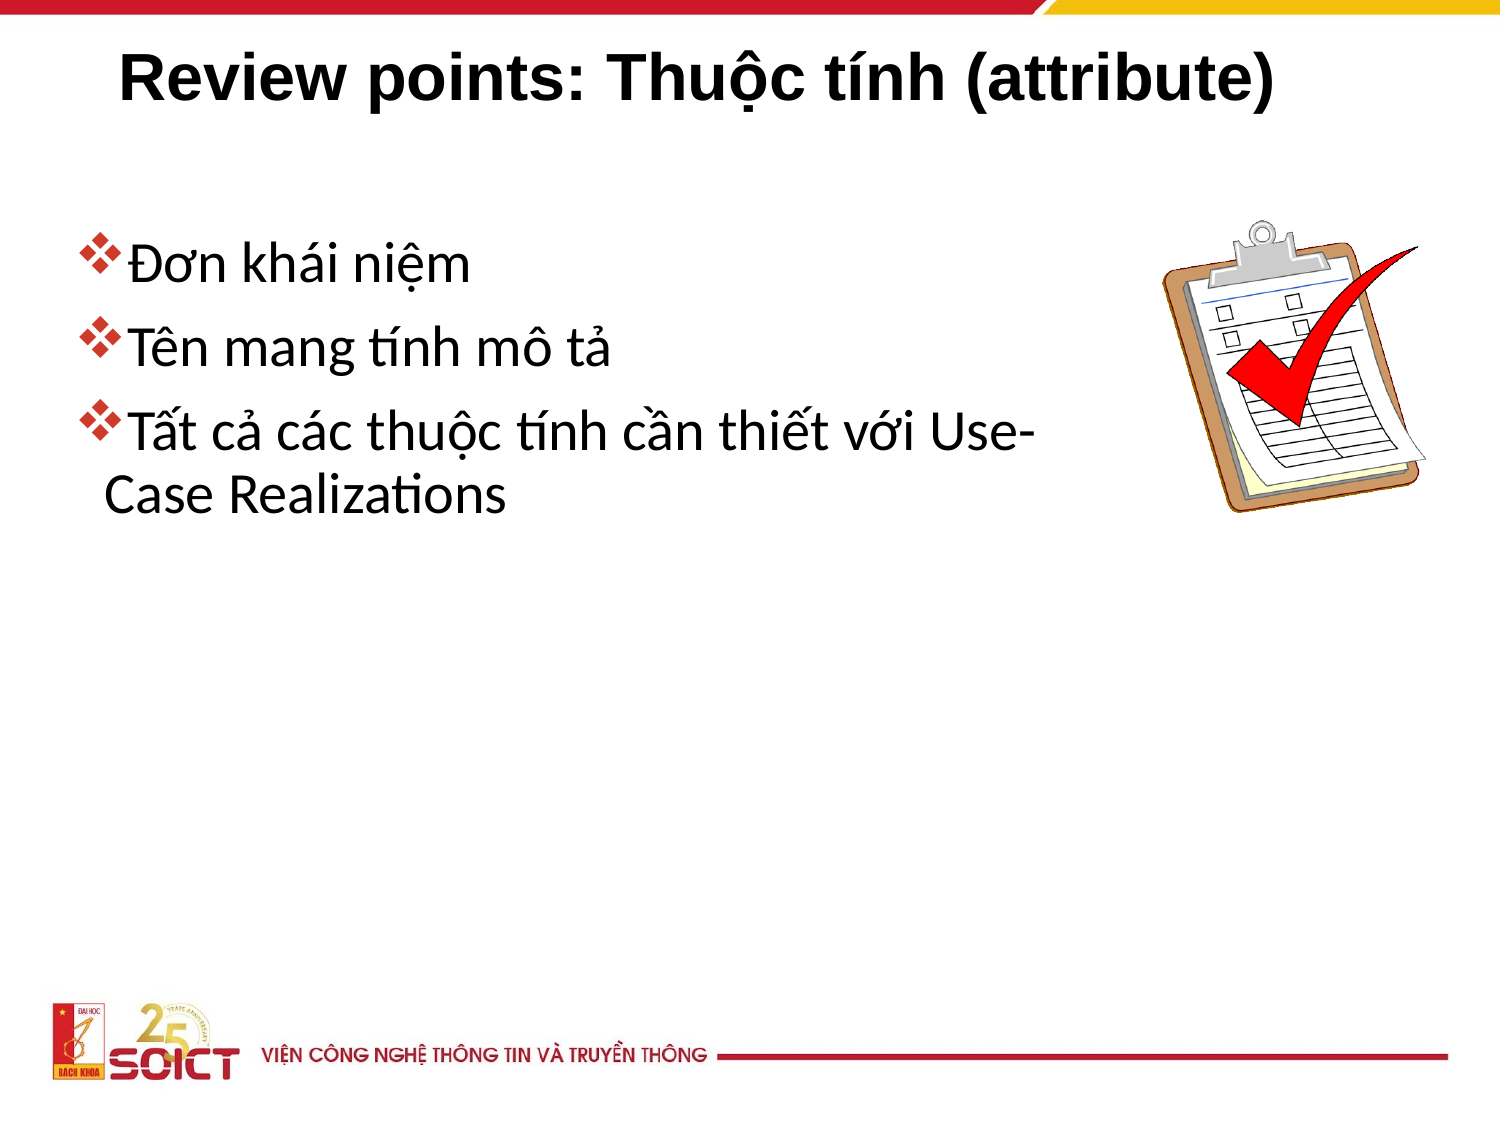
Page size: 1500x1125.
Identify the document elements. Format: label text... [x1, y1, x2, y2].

title Review points: Thuộc tính (attribute) [103, 18, 1397, 140]
list Đơn khái niệm Tên mang tính mô tả Tất cả các thuộc tính cần thiết với Use-Case Realizations [59, 224, 1225, 1000]
picture [0, 0, 1500, 1125]
